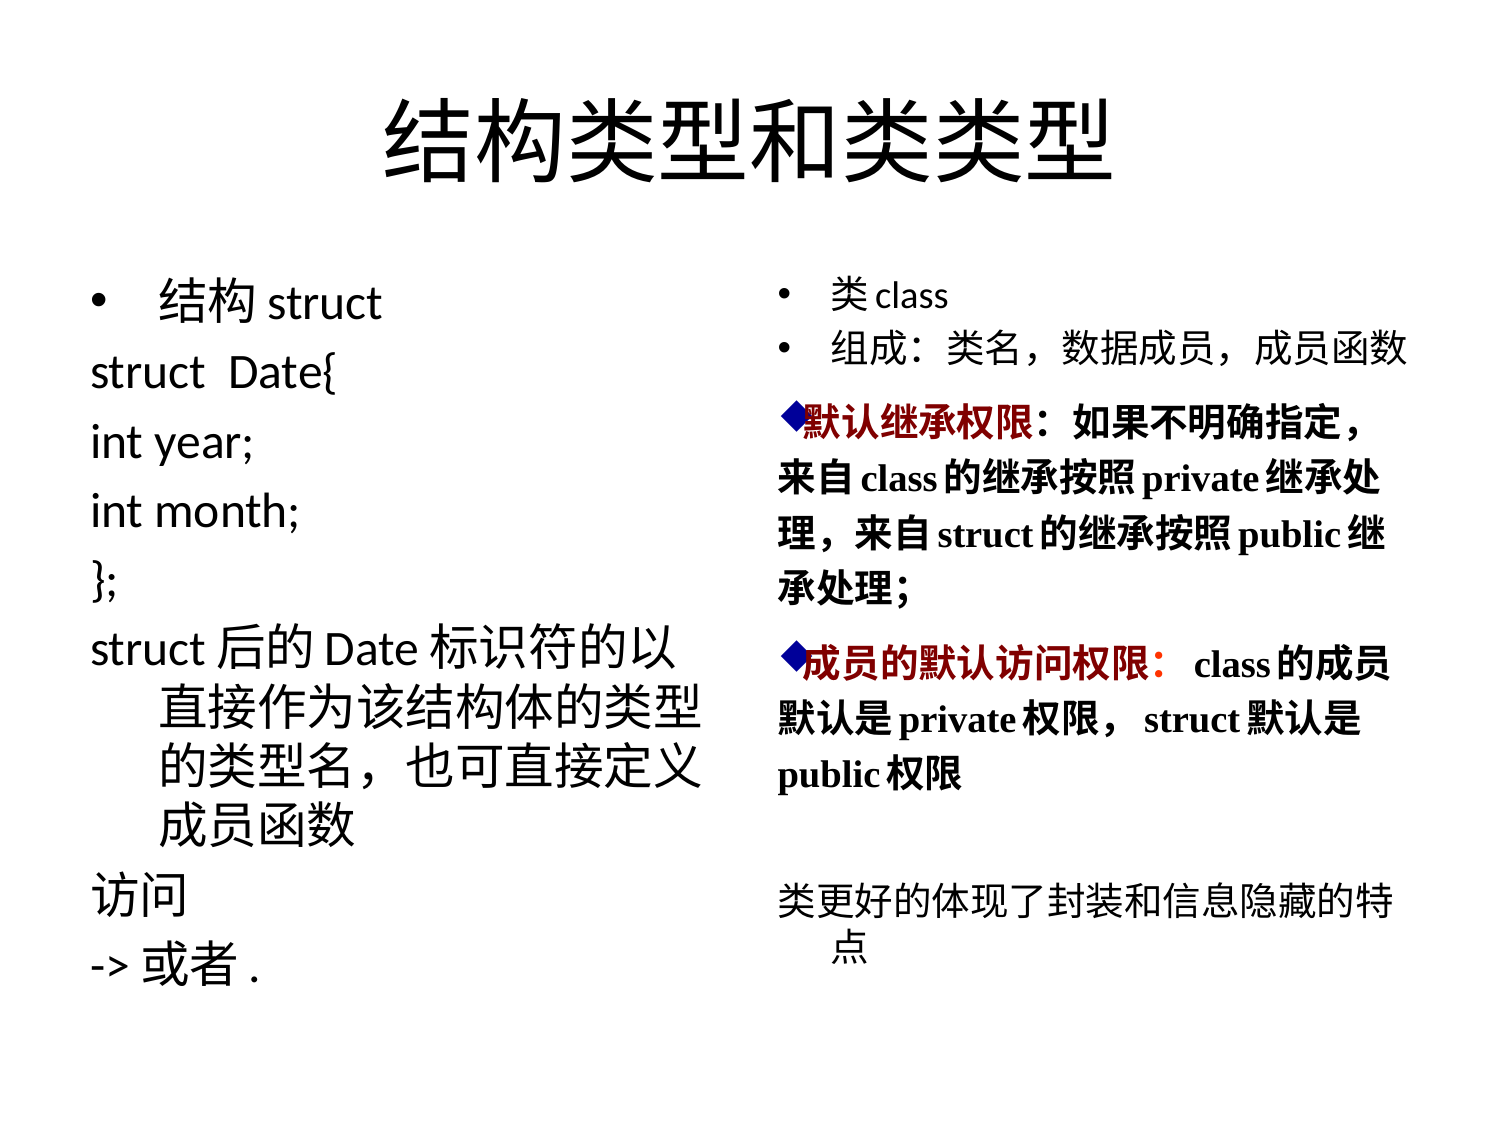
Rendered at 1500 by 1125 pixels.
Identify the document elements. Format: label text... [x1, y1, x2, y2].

title 结构类型和类类型 [75, 45, 1425, 233]
list 类class 组成：类名，数据成员，成员函数 默认继承权限：如果不明确指定，来自class的继承按照private继承处理，来自struct的继承按照public继承处理； 成员的默认访问权限：class的成员默认是private权限，struct默认是public权限 类更好的体现了封装和信息隐藏的特点 [762, 262, 1425, 1005]
list 结构struct struct Date{ int year; int month; }; struct后的Date标识符的以直接作为该结构体的类型的类型名，也可直接定义成员函数 访问 ->或者. [75, 262, 738, 1005]
